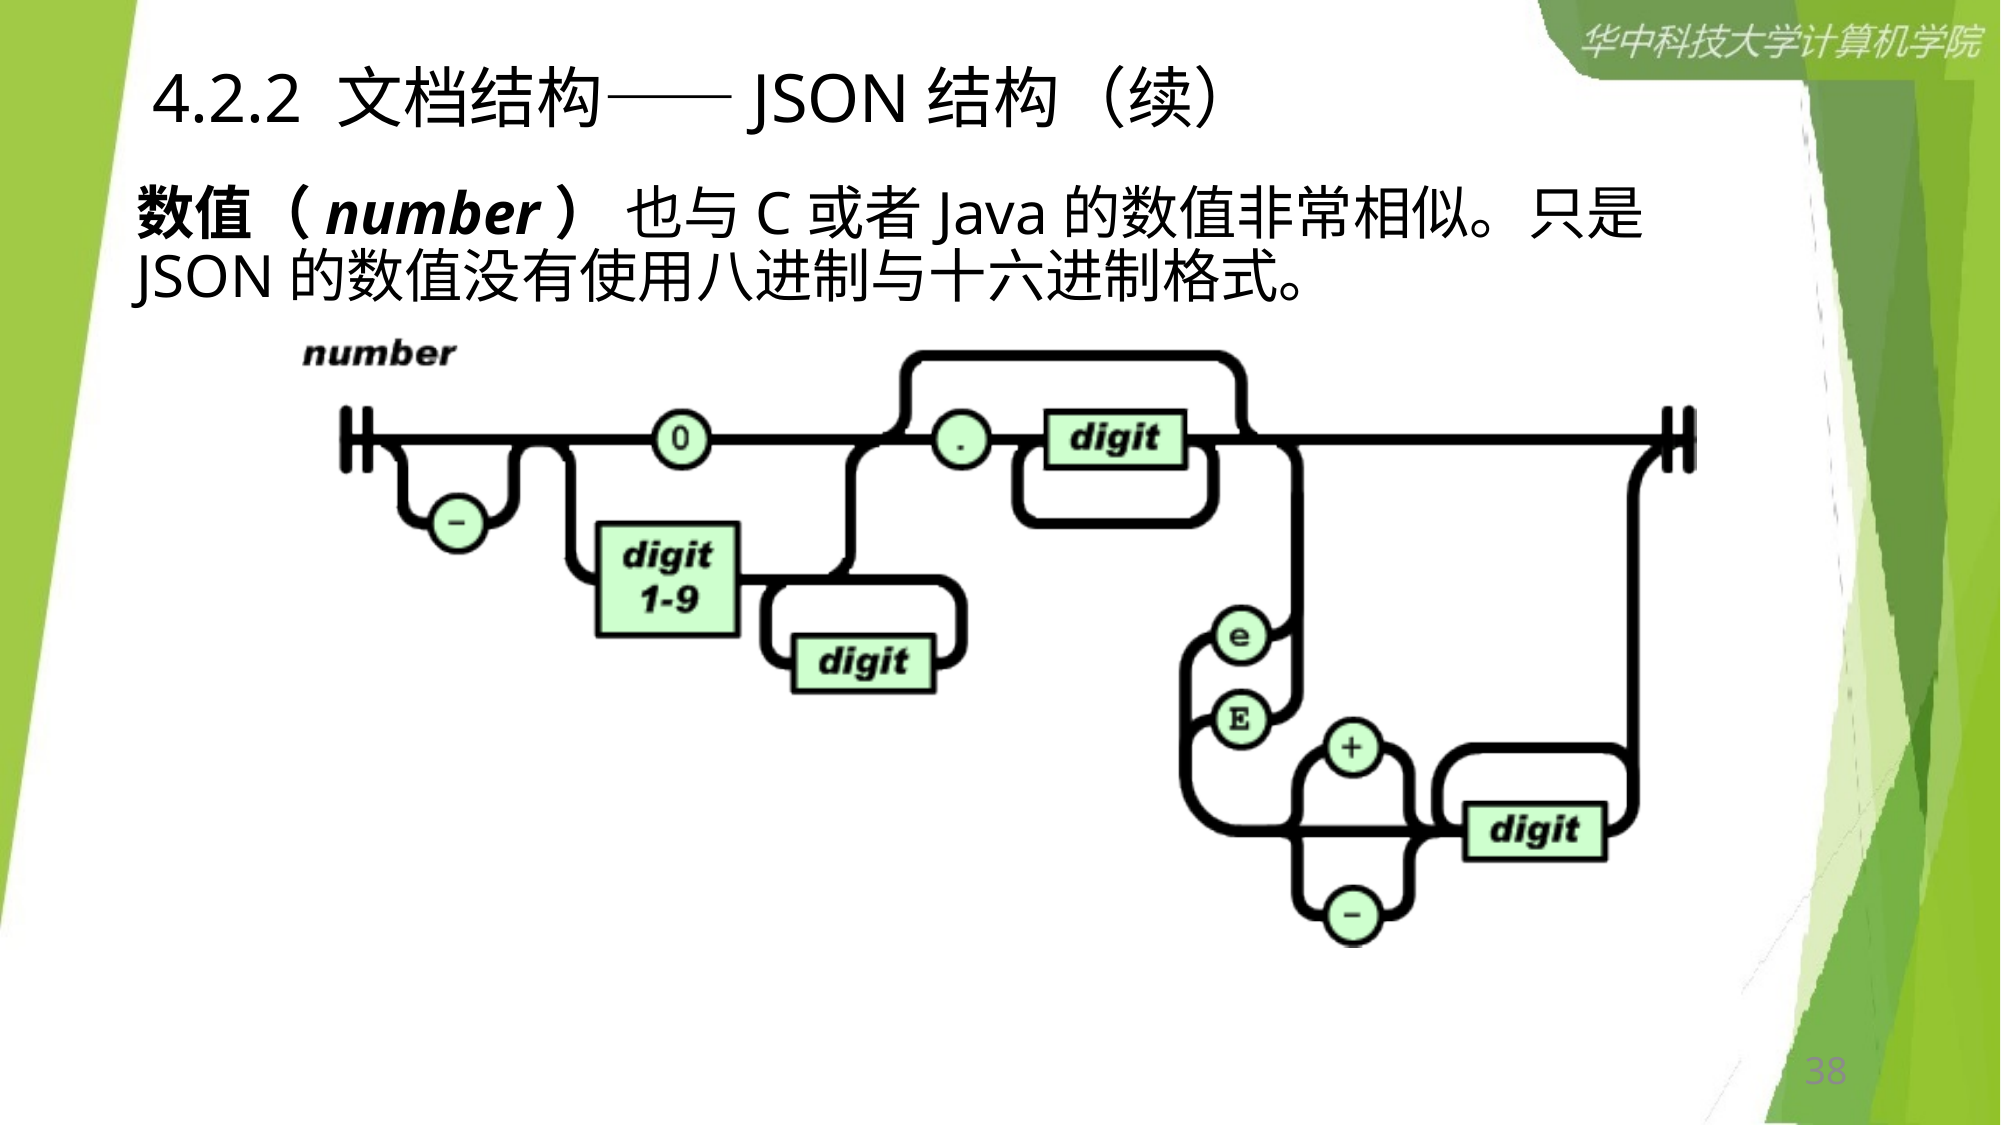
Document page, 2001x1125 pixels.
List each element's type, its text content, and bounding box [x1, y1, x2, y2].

text_box 数值（number） 也与C或者Java的数值非常相似。只是JSON的数值没有使用八进制与十六进制格式。 [121, 176, 1752, 710]
picture [0, 0, 2001, 1125]
slide_number 38 [1412, 1042, 1863, 1103]
title 4.2.2 文档结构——JSON结构（续） [137, 25, 1863, 177]
